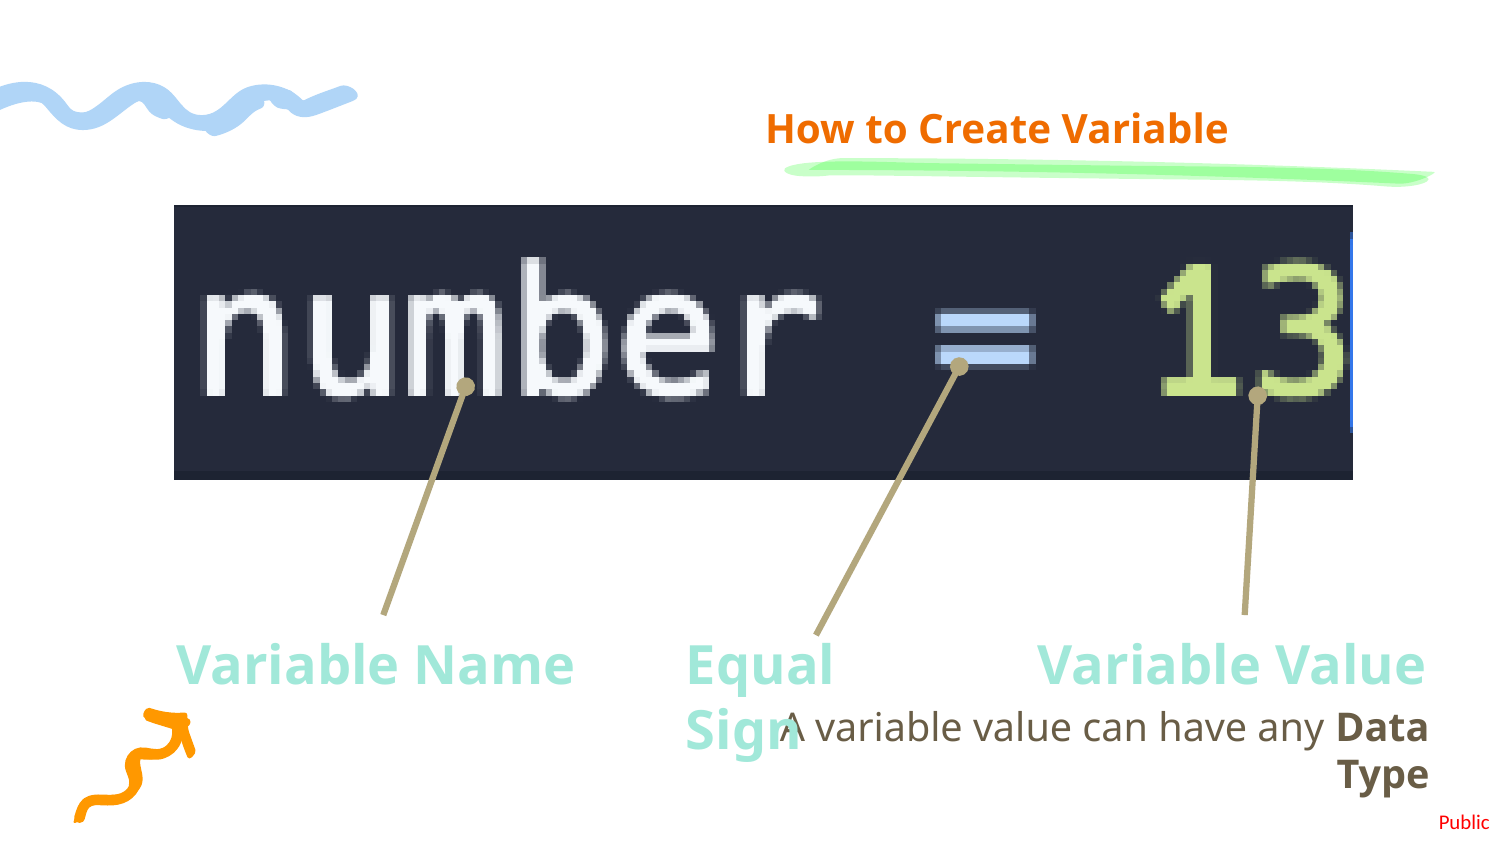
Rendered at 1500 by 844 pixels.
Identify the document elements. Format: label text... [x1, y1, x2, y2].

picture [173, 204, 1354, 480]
text_box A variable value can have any Data Type [662, 731, 1445, 812]
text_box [383, 386, 466, 616]
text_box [0, 82, 364, 136]
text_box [815, 366, 960, 636]
text_box Equal Sign [670, 615, 980, 682]
text_box Variable Name [160, 615, 606, 682]
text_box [1244, 395, 1258, 616]
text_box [51, 734, 209, 801]
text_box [782, 157, 1445, 188]
text_box Variable Value [1022, 615, 1467, 682]
title How to Create Variable [750, 88, 1427, 169]
